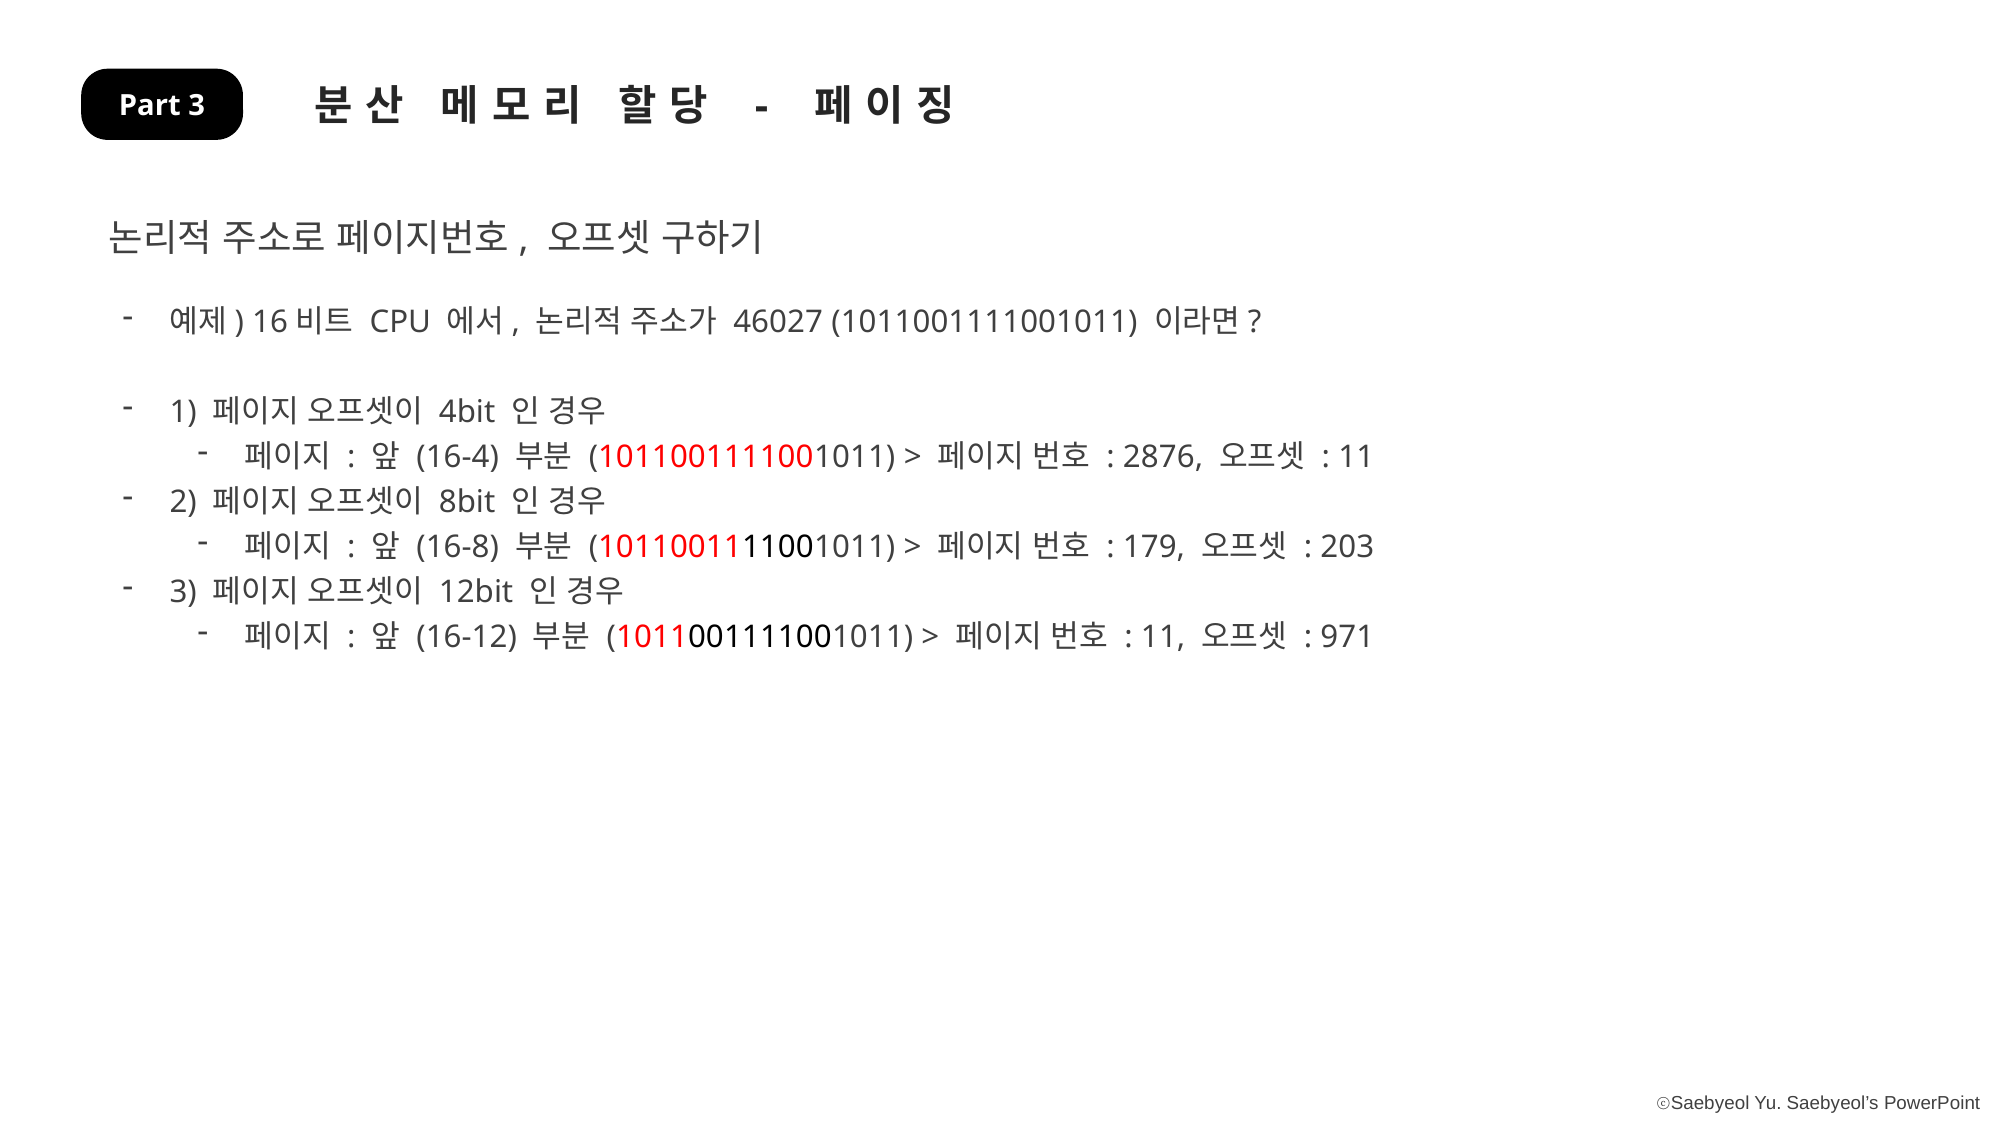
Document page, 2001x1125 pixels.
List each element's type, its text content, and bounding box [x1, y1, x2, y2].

text_box Part 3 [104, 79, 221, 129]
text_box 논리적 주소로 페이지번호, 오프셋 구하기 [94, 206, 780, 267]
text_box 분산 메모리 할당 - 페이징 [300, 71, 970, 137]
text_box [80, 67, 245, 141]
text_box 예제) 16비트 CPU 에서, 논리적 주소가 46027 (1011001111001011) 이라면? 1) 페이지 오프셋이 4bit 인 경우 페이지 : 앞 (16-4) 부분 (1011001111001011) > 페이지 번호 : 2876, 오프셋 : 11 2) 페이지 오프셋이 8bit 인 경우 페이지 : 앞 (16-8) 부분 (1011001111001011) > 페이지 번호 : 179, 오프셋 : 203 3) 페이지 오프셋이 12bit 인 경우 페이지 : 앞 (16-12) 부분 (1011001111001011) > 페이지 번호 : 11, 오프셋 : 971 [108, 286, 1729, 661]
